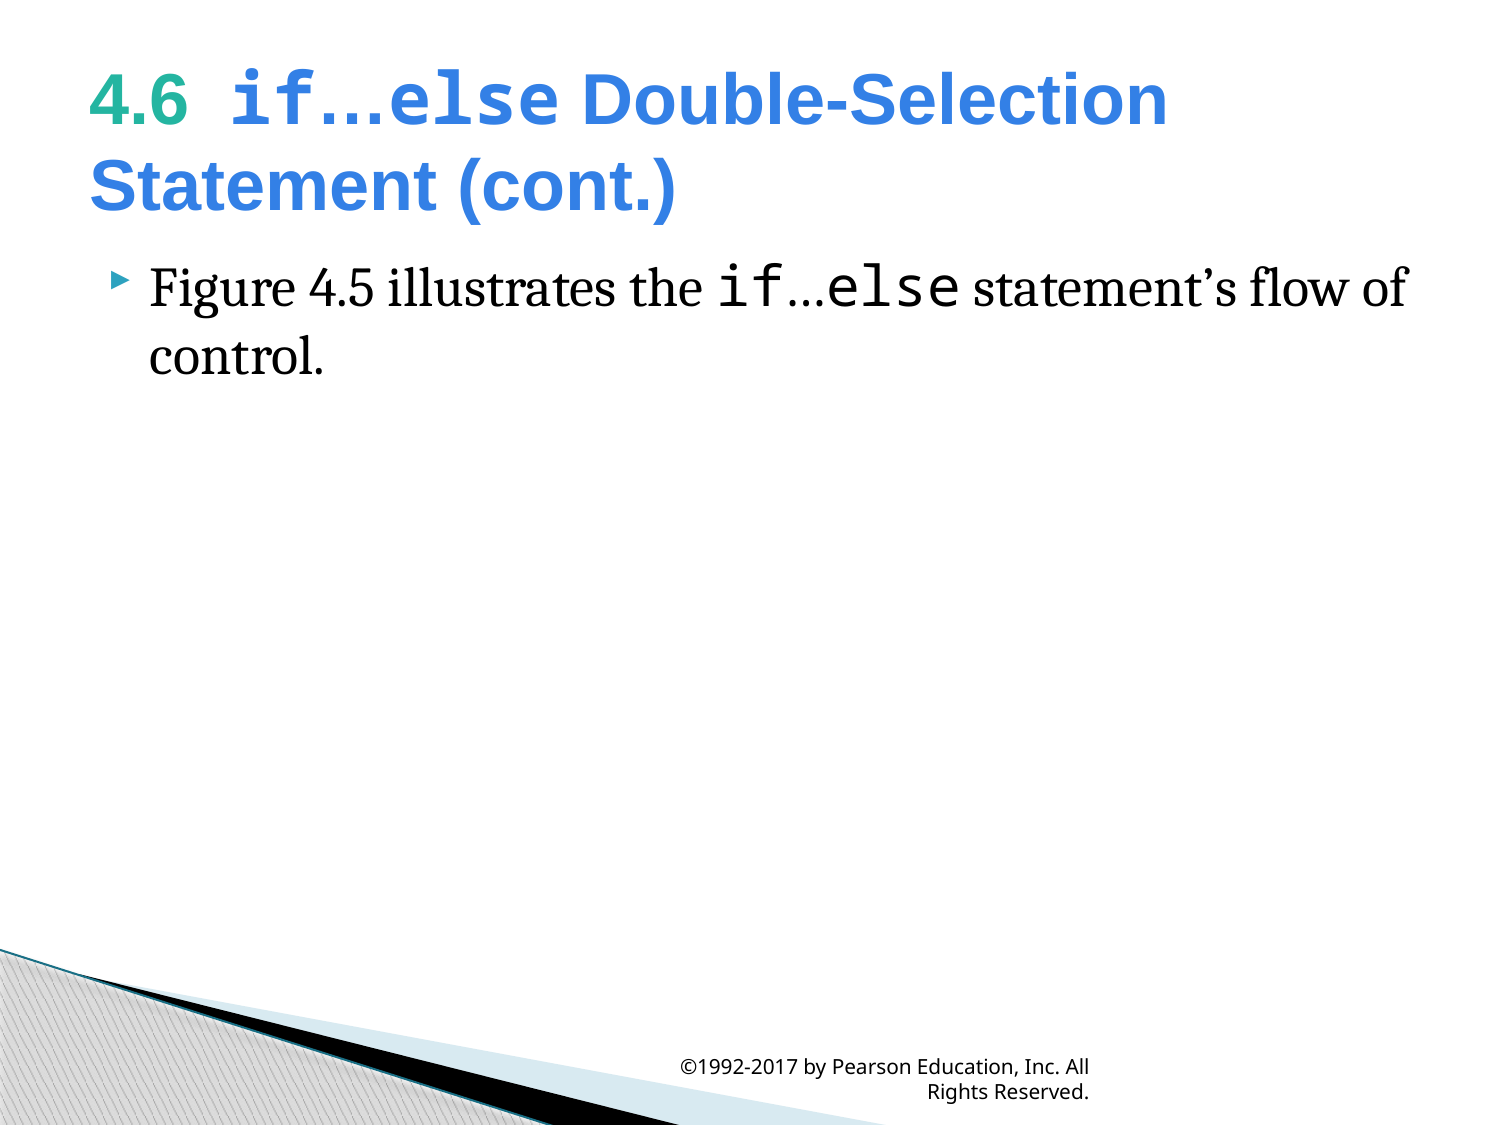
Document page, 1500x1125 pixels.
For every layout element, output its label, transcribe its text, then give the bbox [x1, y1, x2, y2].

list Figure 4.5 illustrates the if…else statement’s flow of control. [75, 242, 1425, 986]
footer ©1992-2017 by Pearson Education, Inc. All Rights Reserved. [650, 1051, 1105, 1112]
title 4.6 if…else Double-Selection Statement (cont.) [75, 45, 1425, 233]
